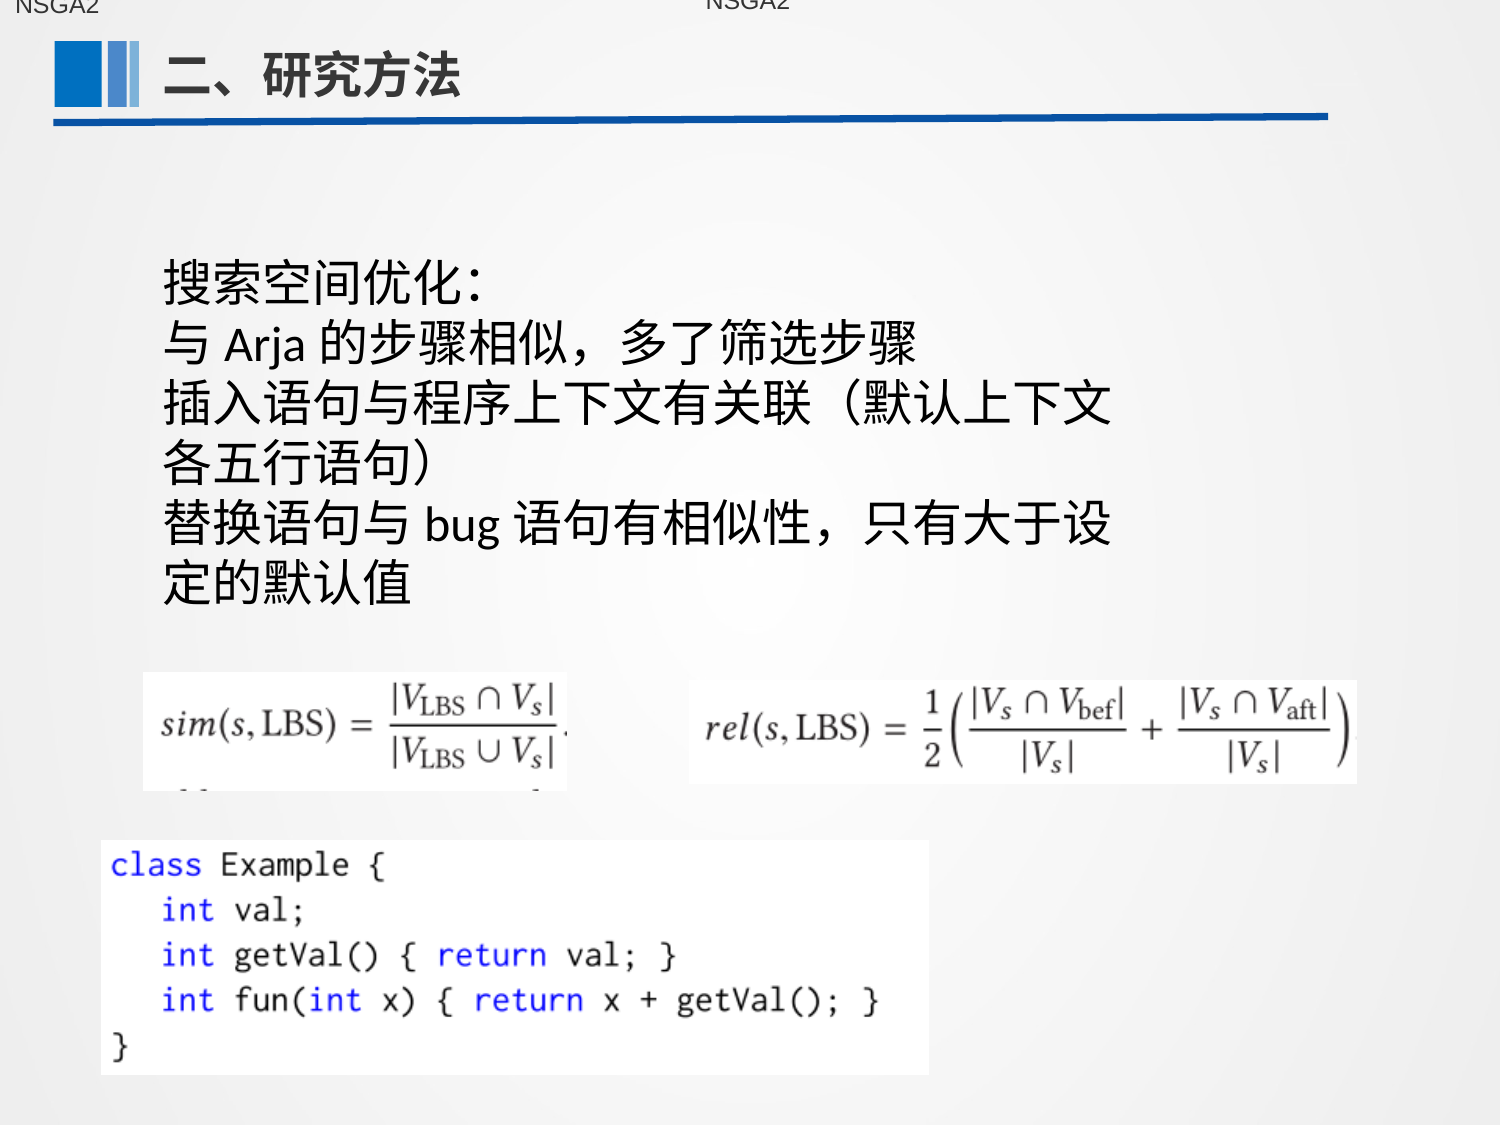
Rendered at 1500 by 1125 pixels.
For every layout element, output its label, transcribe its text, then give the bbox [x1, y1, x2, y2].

text_box 二、研究方法 [147, 35, 652, 111]
picture [0, 27, 1500, 1125]
text_box NSGA2 [690, 0, 810, 23]
text_box [107, 41, 127, 107]
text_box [53, 116, 1329, 123]
text_box NSGA2 [0, 0, 1500, 27]
text_box [129, 41, 139, 107]
text_box [54, 41, 102, 107]
text_box 第一部分 [1245, 47, 1424, 182]
text_box 搜索空间优化： 与Arja的步骤相似，多了筛选步骤 插入语句与程序上下文有关联（默认上下文各五行语句） 替换语句与bug语句有相似性，只有大于设定的默认值 [147, 244, 1169, 619]
